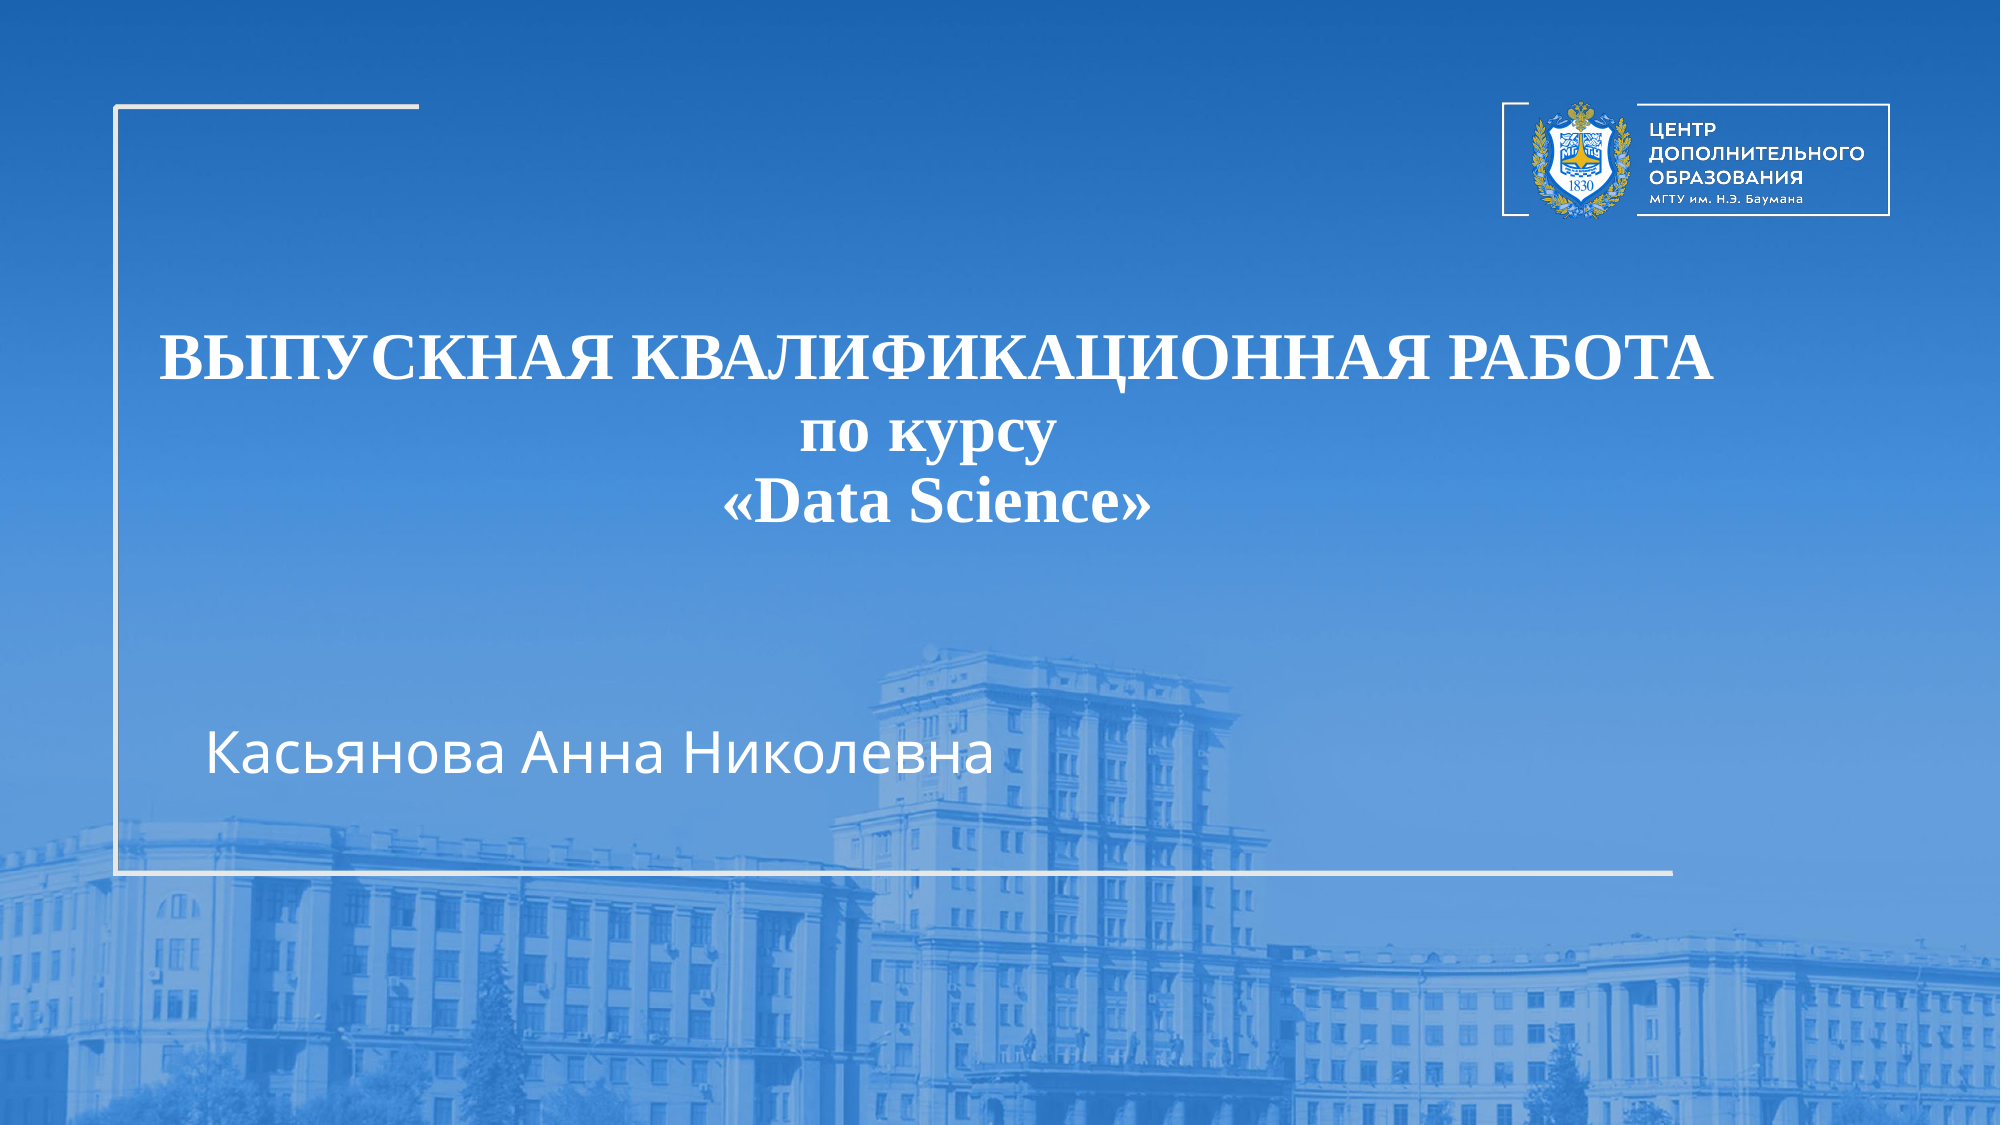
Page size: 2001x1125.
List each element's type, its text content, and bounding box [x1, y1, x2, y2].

picture [0, 0, 2000, 1125]
subtitle Касьянова Анна Николевна [176, 715, 1673, 860]
title ВЫПУСКНАЯ КВАЛИФИКАЦИОННАЯ РАБОТА по курсу «Data Science» [50, 136, 1825, 697]
